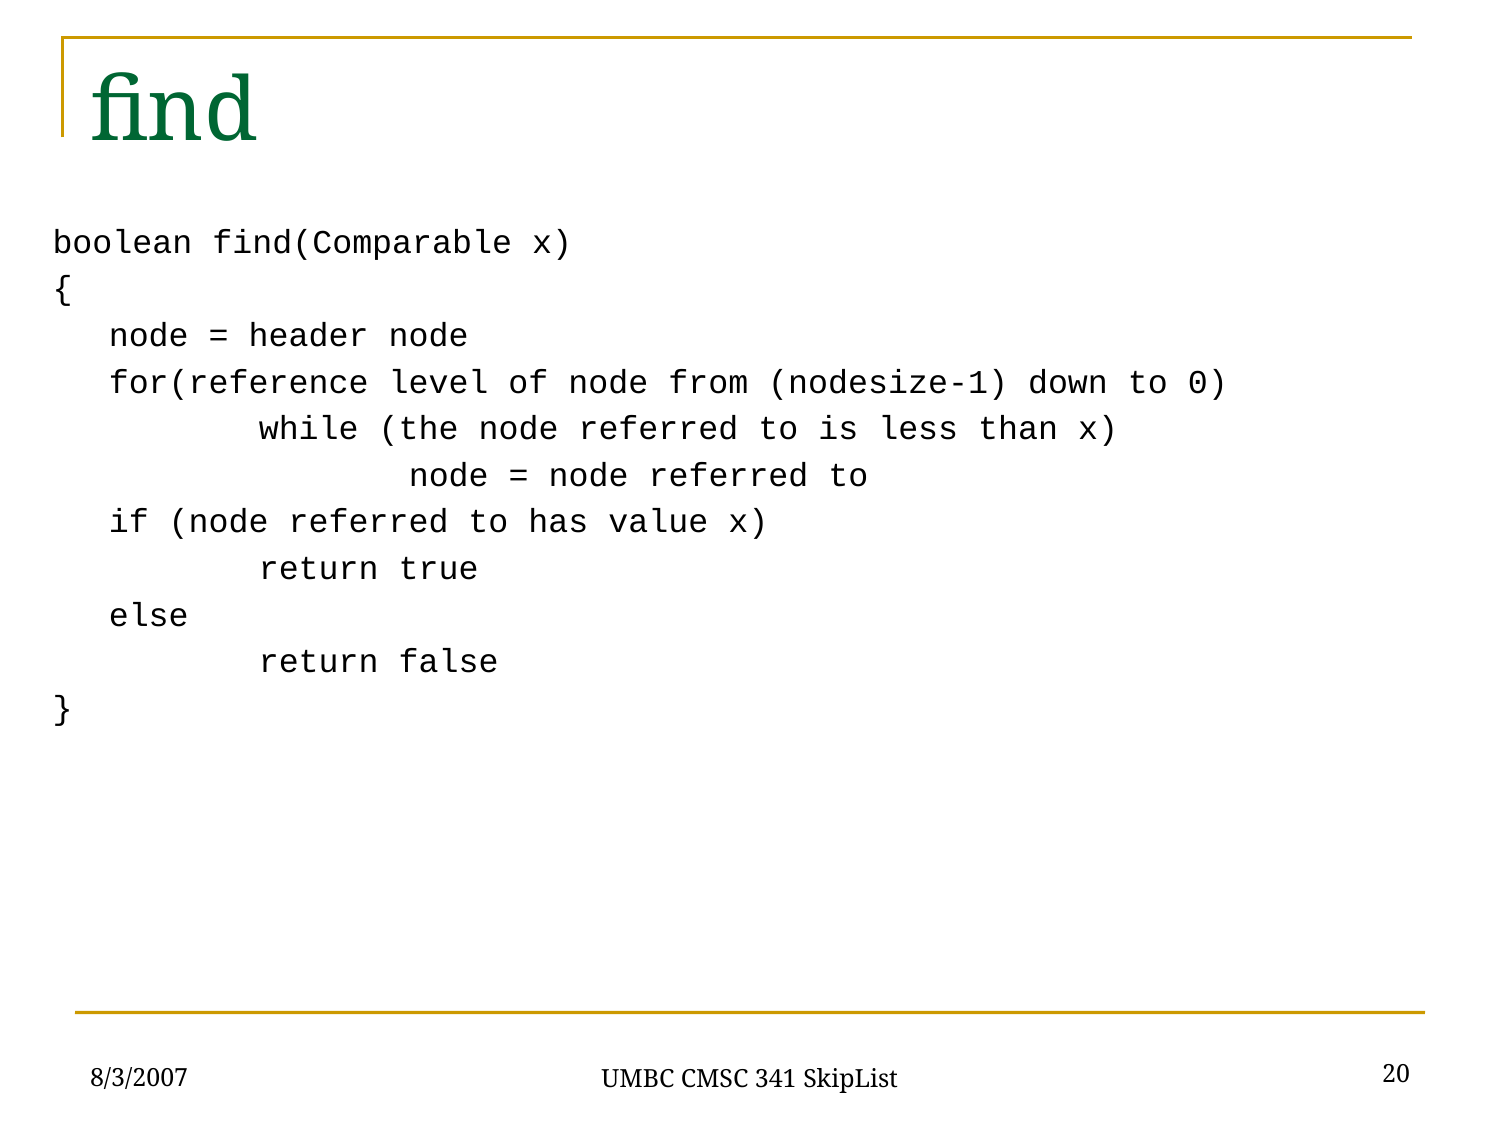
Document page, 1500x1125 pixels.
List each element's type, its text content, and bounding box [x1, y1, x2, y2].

title find [74, 45, 1426, 212]
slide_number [74, 1023, 426, 1100]
slide_number 20 [1074, 1023, 1426, 1100]
footer UMBC CMSC 341 SkipList [512, 1024, 988, 1101]
list boolean find(Comparable x) { node = header node for(reference level of node from (nodesize-1) down to 0) while (the node referred to is less than x) node = node referred to if (node referred to has value x) return true else return false } [37, 212, 1451, 1001]
